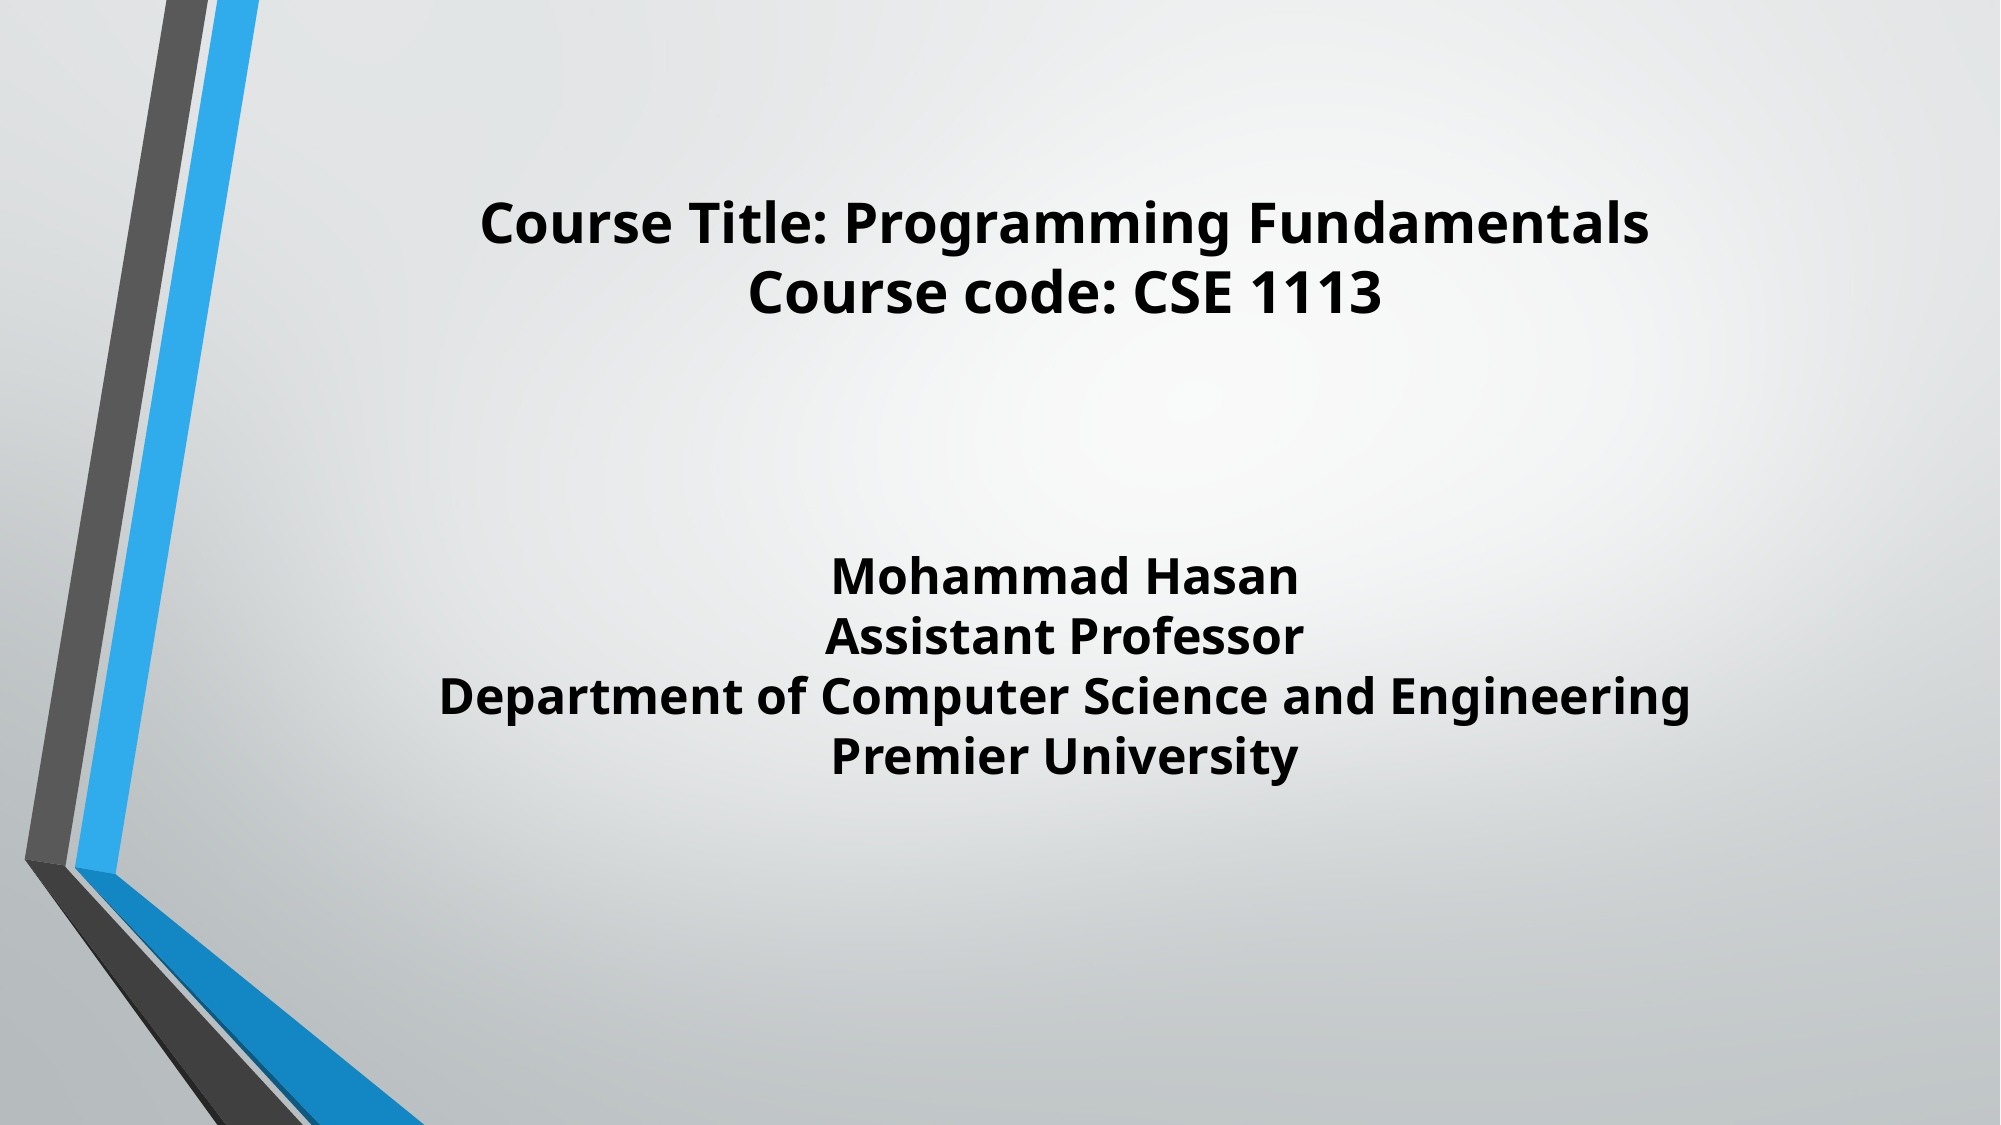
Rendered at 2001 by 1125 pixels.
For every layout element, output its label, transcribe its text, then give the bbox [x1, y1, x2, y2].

title Course Title: Programming Fundamentals Course code: CSE 1113 [243, 112, 1887, 400]
text_box Mohammad Hasan Assistant Professor Department of Computer Science and Engineering Premier University [423, 537, 1708, 793]
